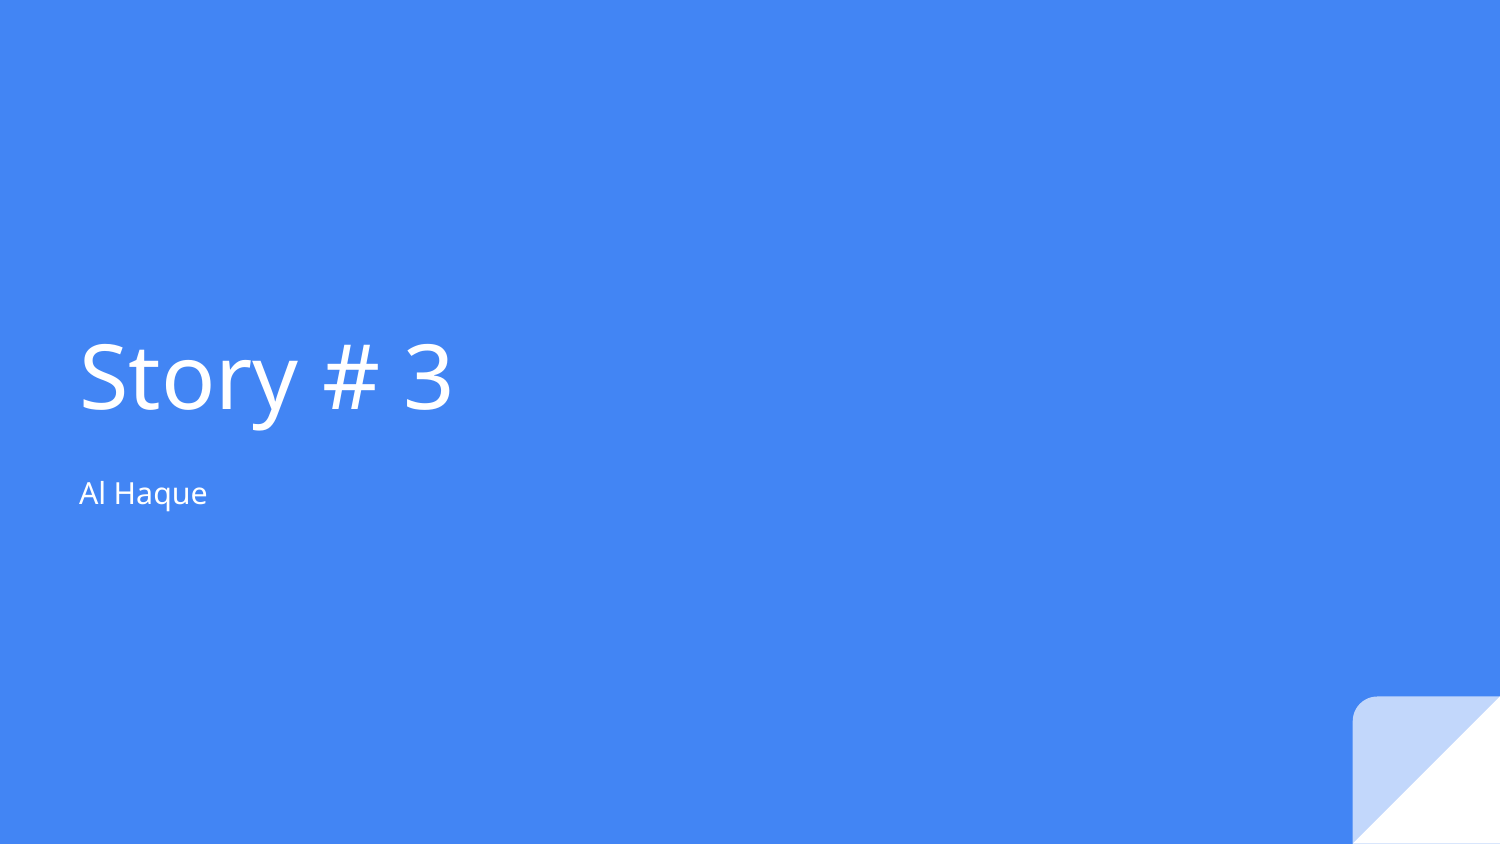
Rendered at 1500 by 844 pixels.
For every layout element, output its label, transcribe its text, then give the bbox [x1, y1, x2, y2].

subtitle Al Haque [64, 457, 1413, 529]
title Story # 3 [64, 298, 1413, 452]
